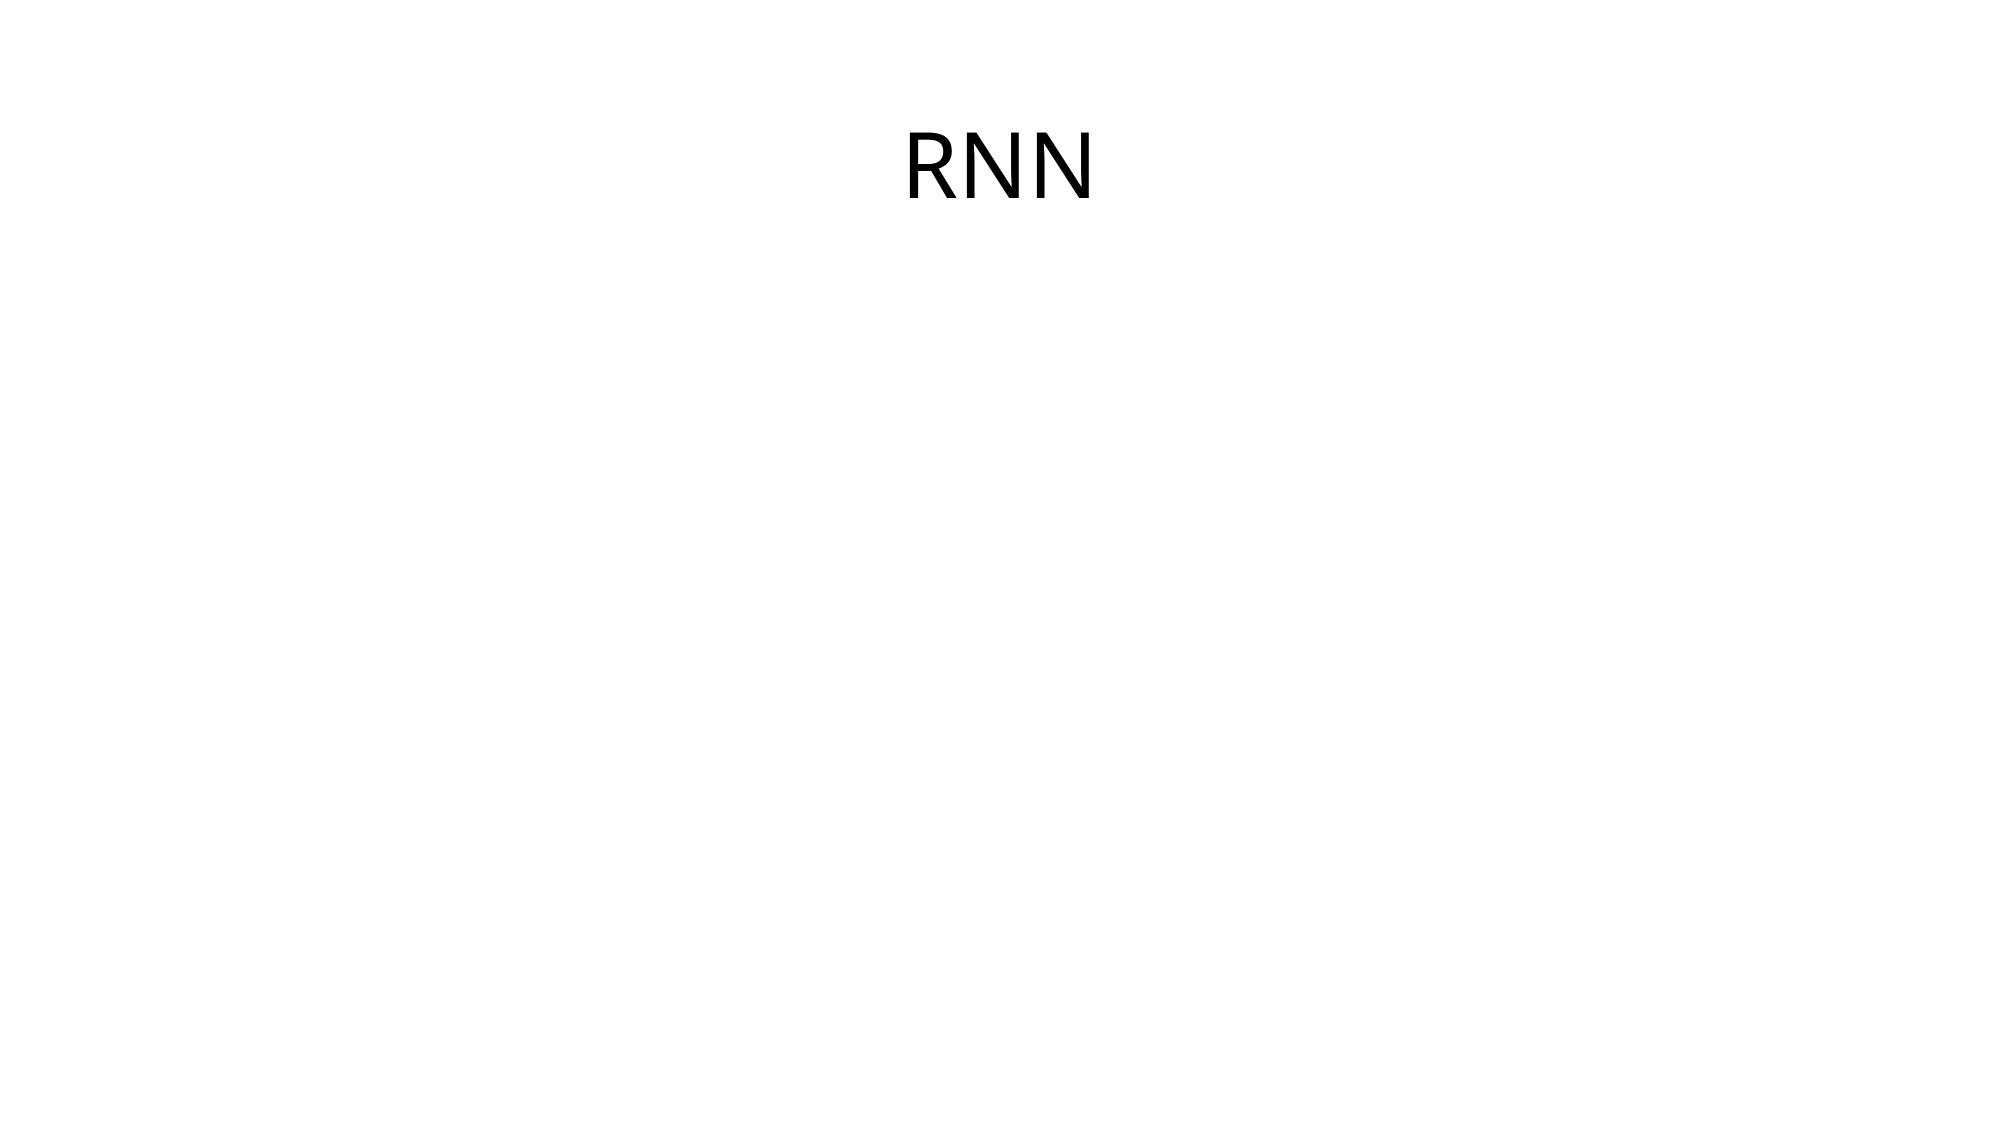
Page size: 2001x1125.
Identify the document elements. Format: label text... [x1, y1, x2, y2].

title RNN [137, 59, 1863, 278]
